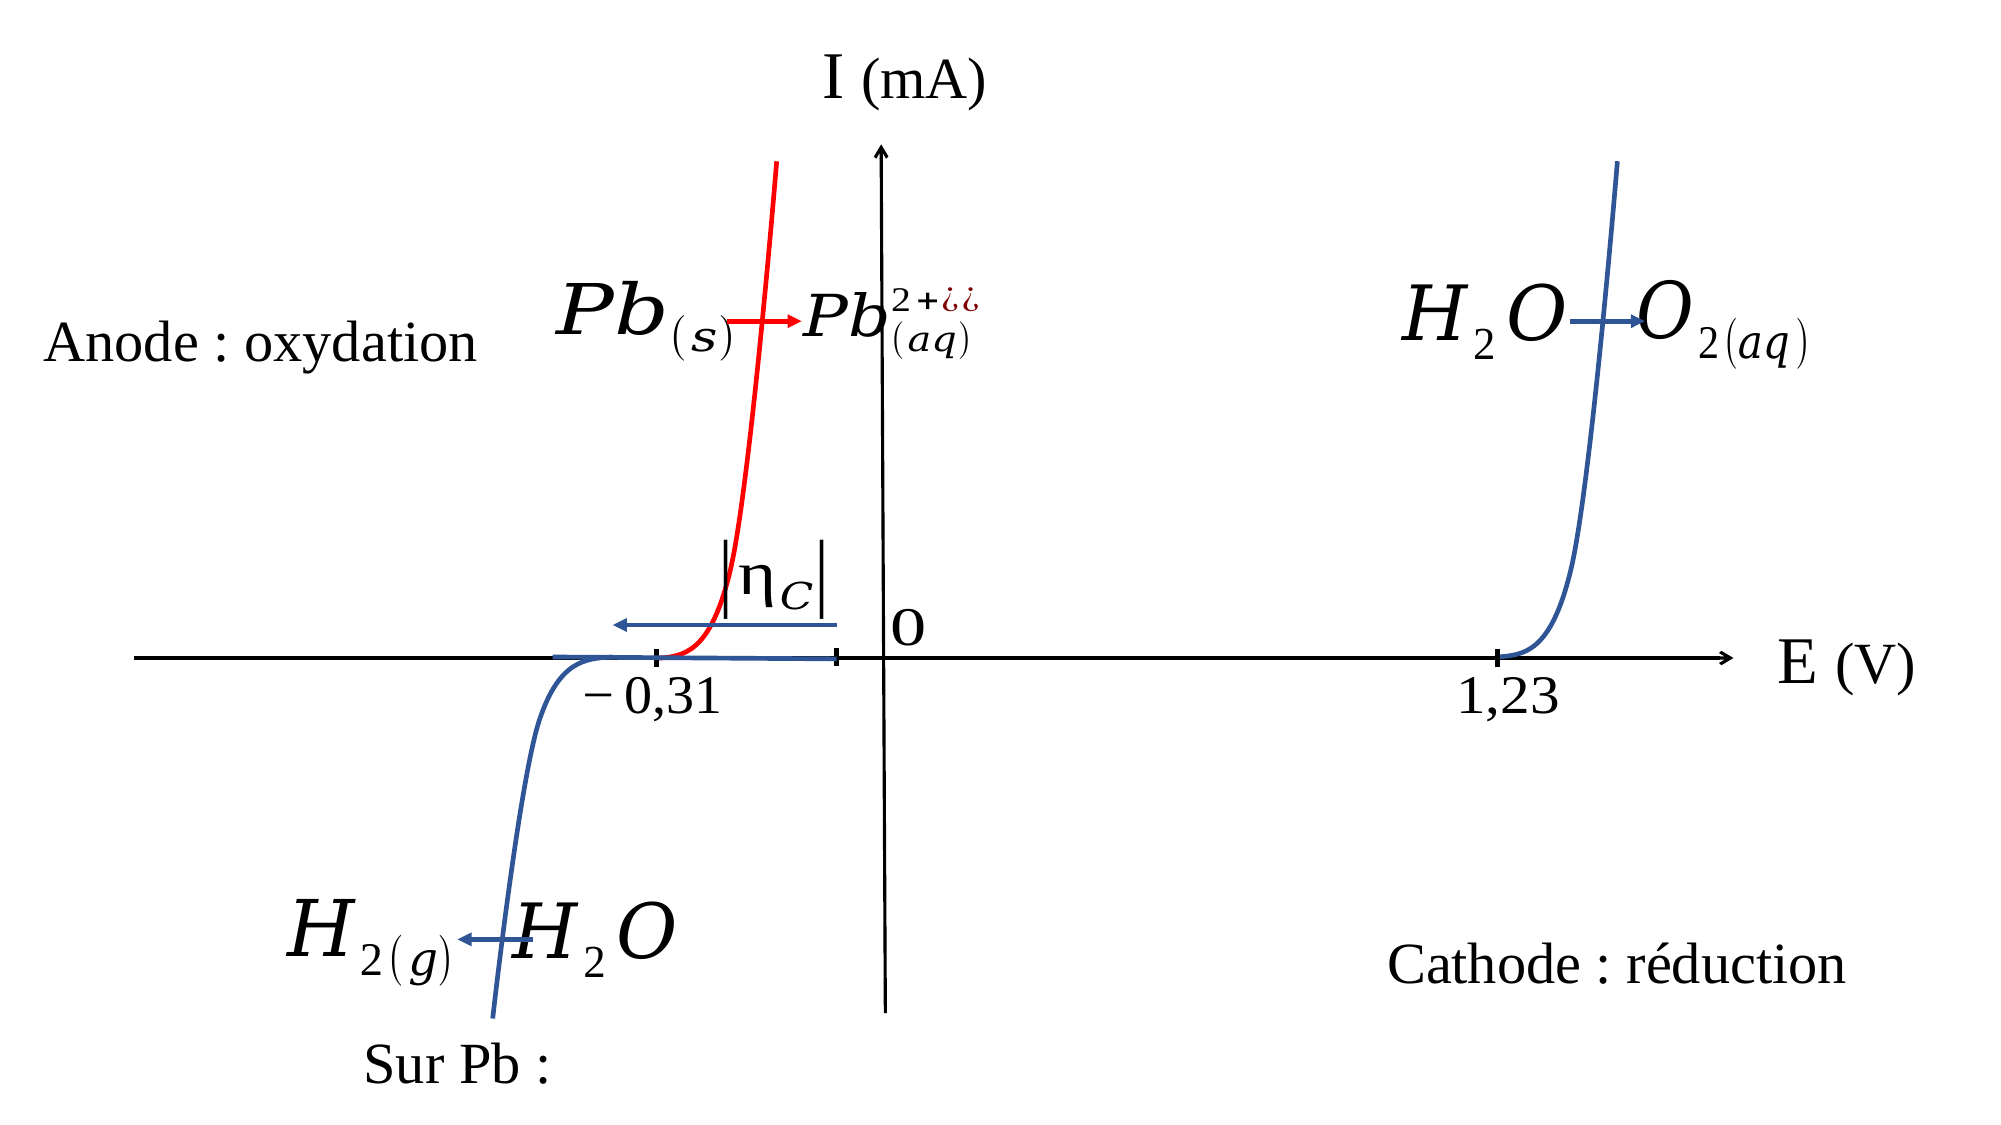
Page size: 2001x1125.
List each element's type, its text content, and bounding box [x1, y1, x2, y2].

text_box [738, 161, 778, 319]
text_box [1579, 161, 1619, 319]
text_box [491, 942, 519, 1019]
text_box E (V) [1763, 608, 1967, 704]
text_box [658, 627, 712, 655]
text_box [501, 660, 612, 937]
text_box Anode : oxydation [28, 295, 493, 381]
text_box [881, 144, 886, 1014]
text_box I (mA) [807, 24, 1031, 119]
text_box [1499, 324, 1604, 657]
text_box [665, 324, 764, 623]
text_box Cathode : réduction [1372, 917, 1863, 1003]
